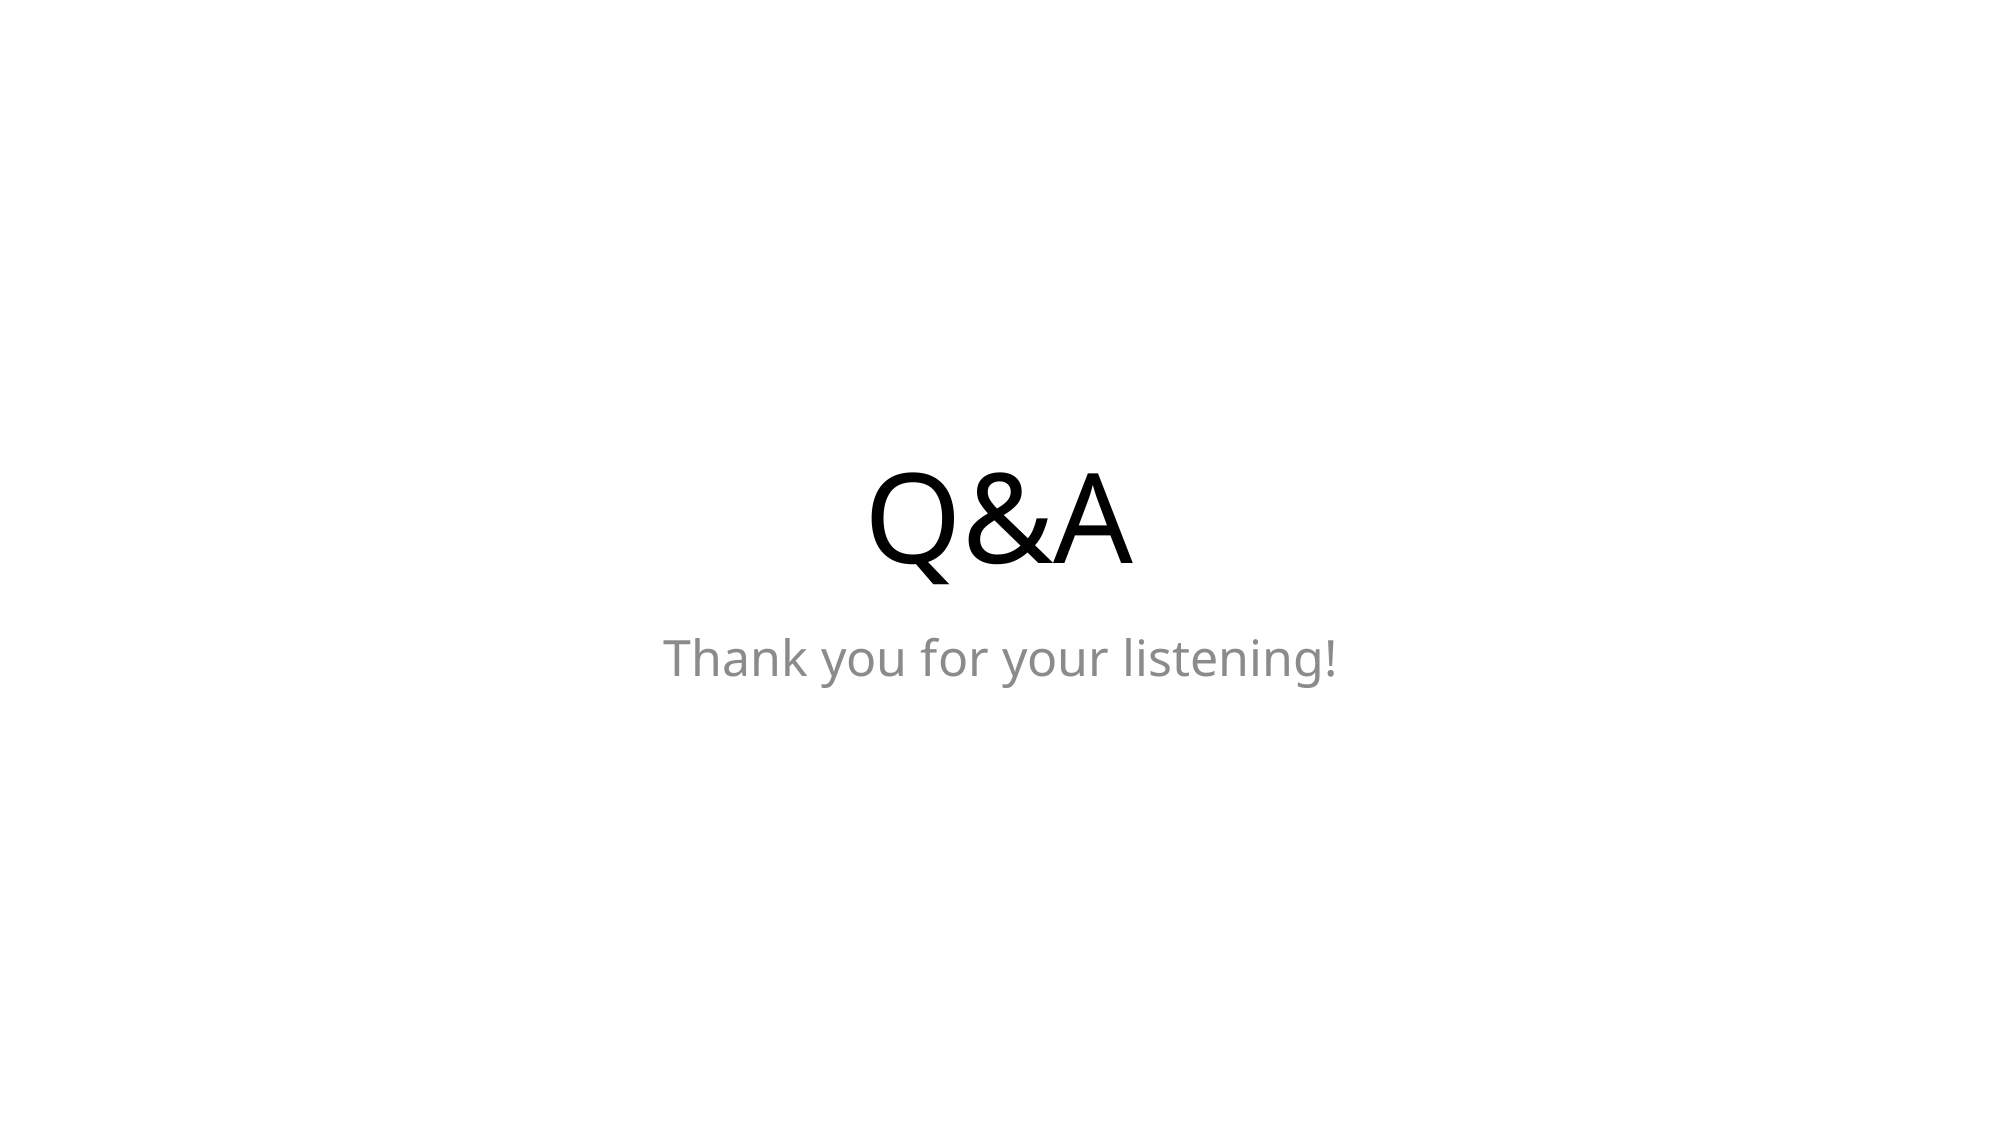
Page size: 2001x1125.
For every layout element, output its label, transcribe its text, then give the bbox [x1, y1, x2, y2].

list Thank you for your listening! [138, 625, 1864, 872]
title Q&A [136, 280, 1862, 749]
